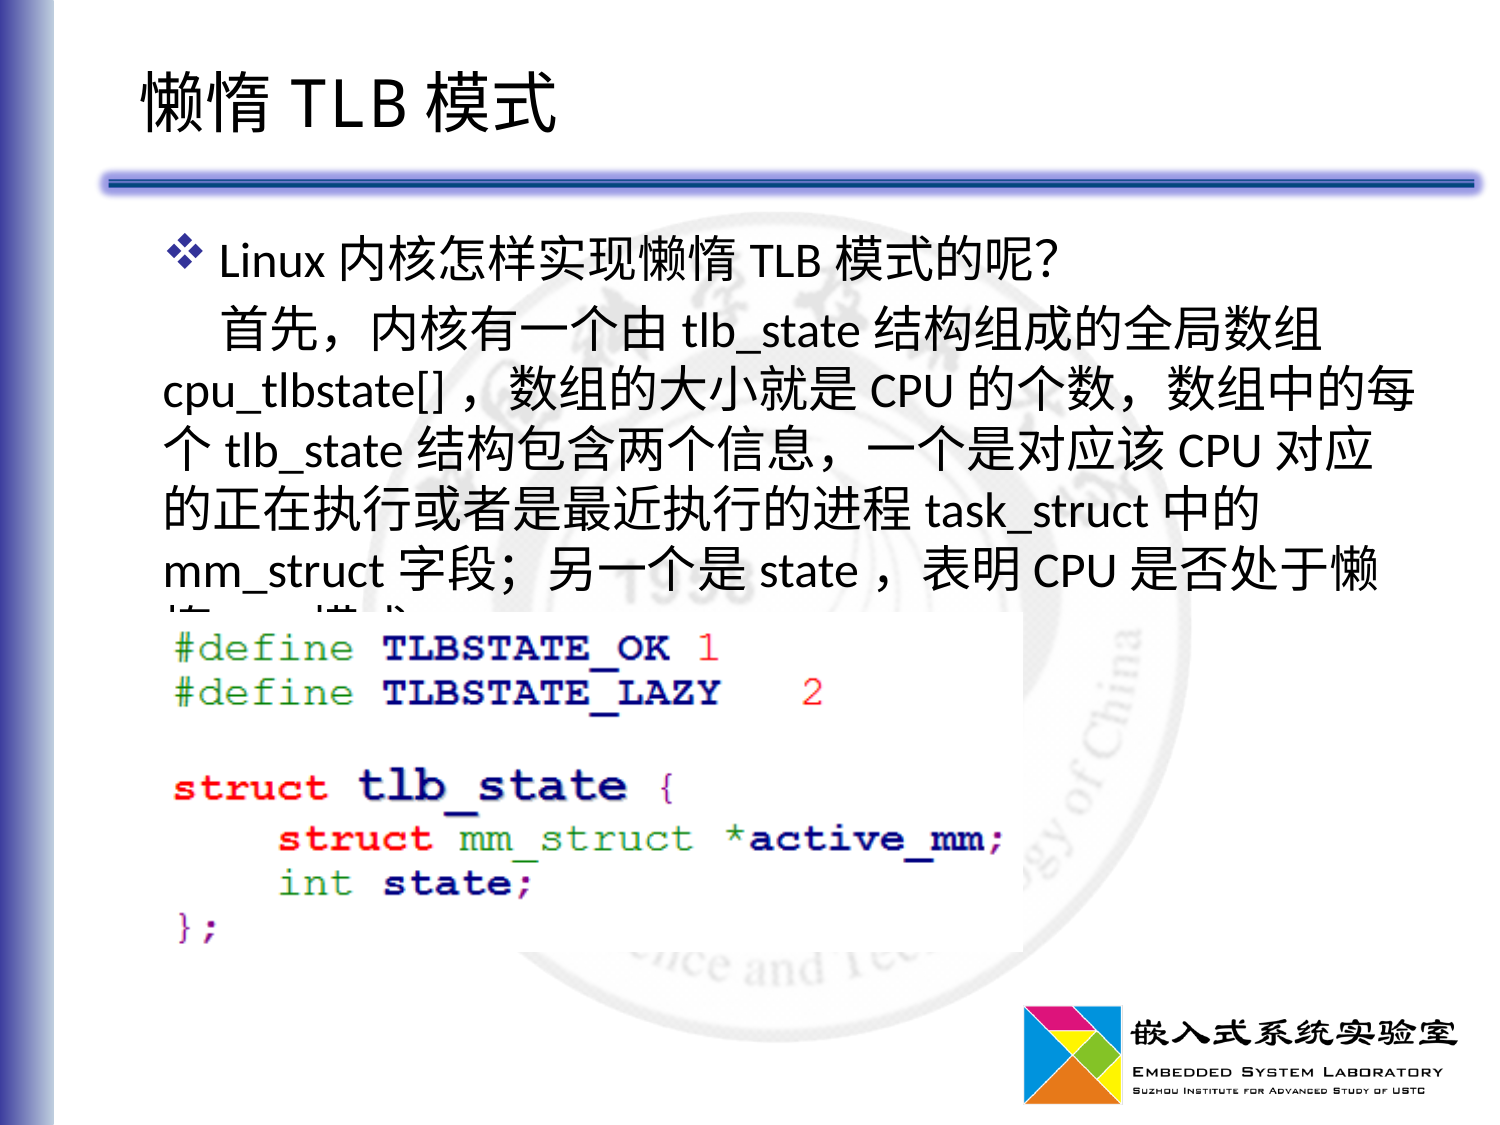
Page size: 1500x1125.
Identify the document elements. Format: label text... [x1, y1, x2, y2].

picture [336, 1004, 1459, 1105]
picture [161, 612, 1023, 952]
title 懒惰TLB模式 [123, 42, 1459, 150]
list Linux内核怎样实现懒惰TLB模式的呢？ 首先，内核有一个由tlb_state结构组成的全局数组cpu_tlbstate[]，数组的大小就是CPU的个数，数组中的每个tlb_state结构包含两个信息，一个是对应该CPU对应的正在执行或者是最近执行的进程task_struct中的mm_struct字段；另一个是state，表明CPU是否处于懒惰TLB模式。 [147, 220, 1437, 1024]
picture [88, 160, 1495, 220]
